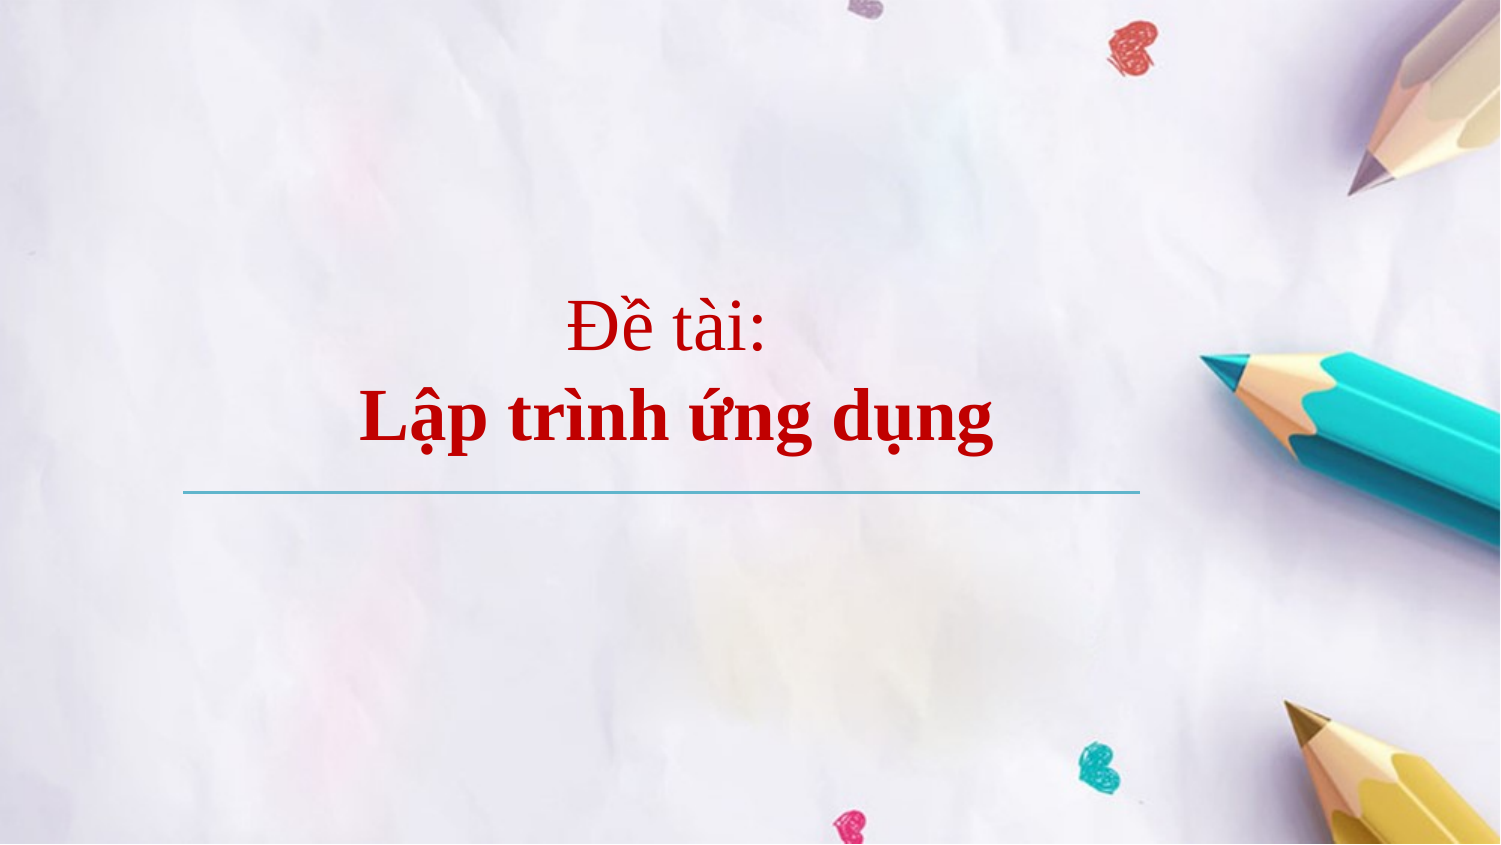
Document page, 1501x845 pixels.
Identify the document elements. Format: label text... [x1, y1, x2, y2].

picture [0, 0, 1501, 844]
text_box Đề tài: Lập trình ứng dụng [302, 268, 1053, 464]
